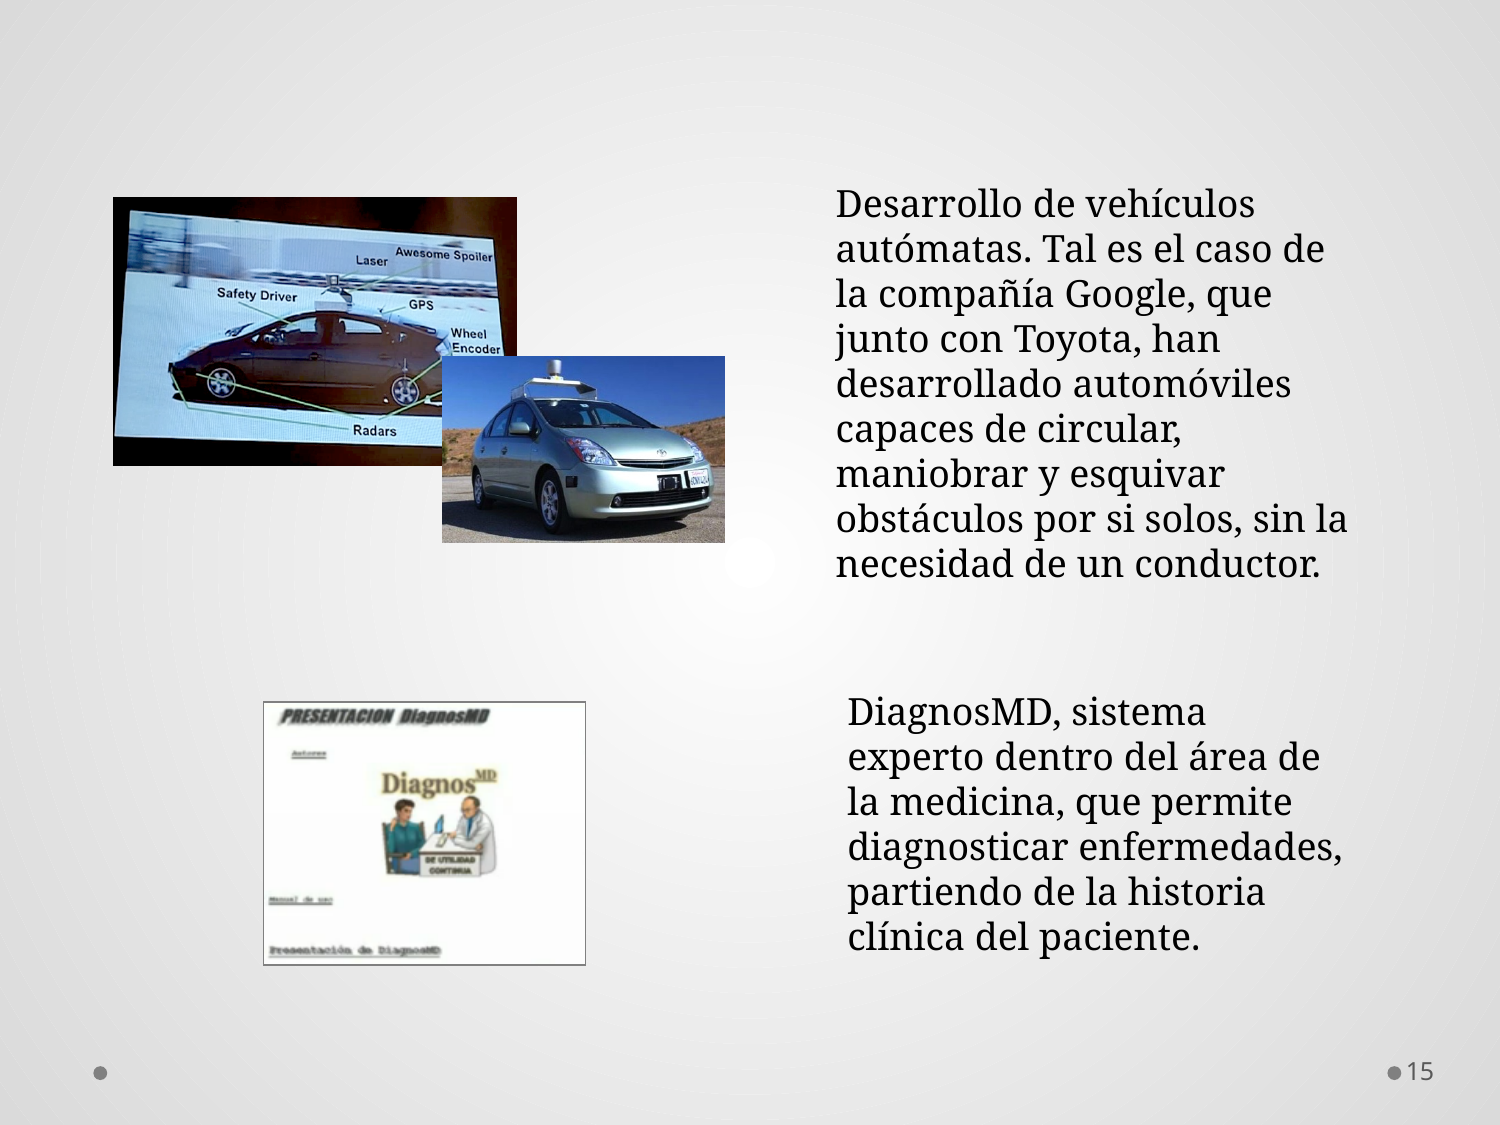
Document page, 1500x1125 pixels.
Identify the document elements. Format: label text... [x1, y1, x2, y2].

picture [111, 195, 725, 543]
text_box Desarrollo de vehículos autómatas. Tal es el caso de la compañía Google, que junto con Toyota, han desarrollado automóviles capaces de circular, maniobrar y esquivar obstáculos por si solos, sin la necesidad de un conductor. [820, 172, 1380, 593]
slide_number 15 [1401, 1042, 1494, 1103]
picture [264, 702, 585, 965]
text_box DiagnosMD, sistema experto dentro del área de la medicina, que permite diagnosticar enfermedades, partiendo de la historia clínica del paciente. [832, 680, 1368, 966]
